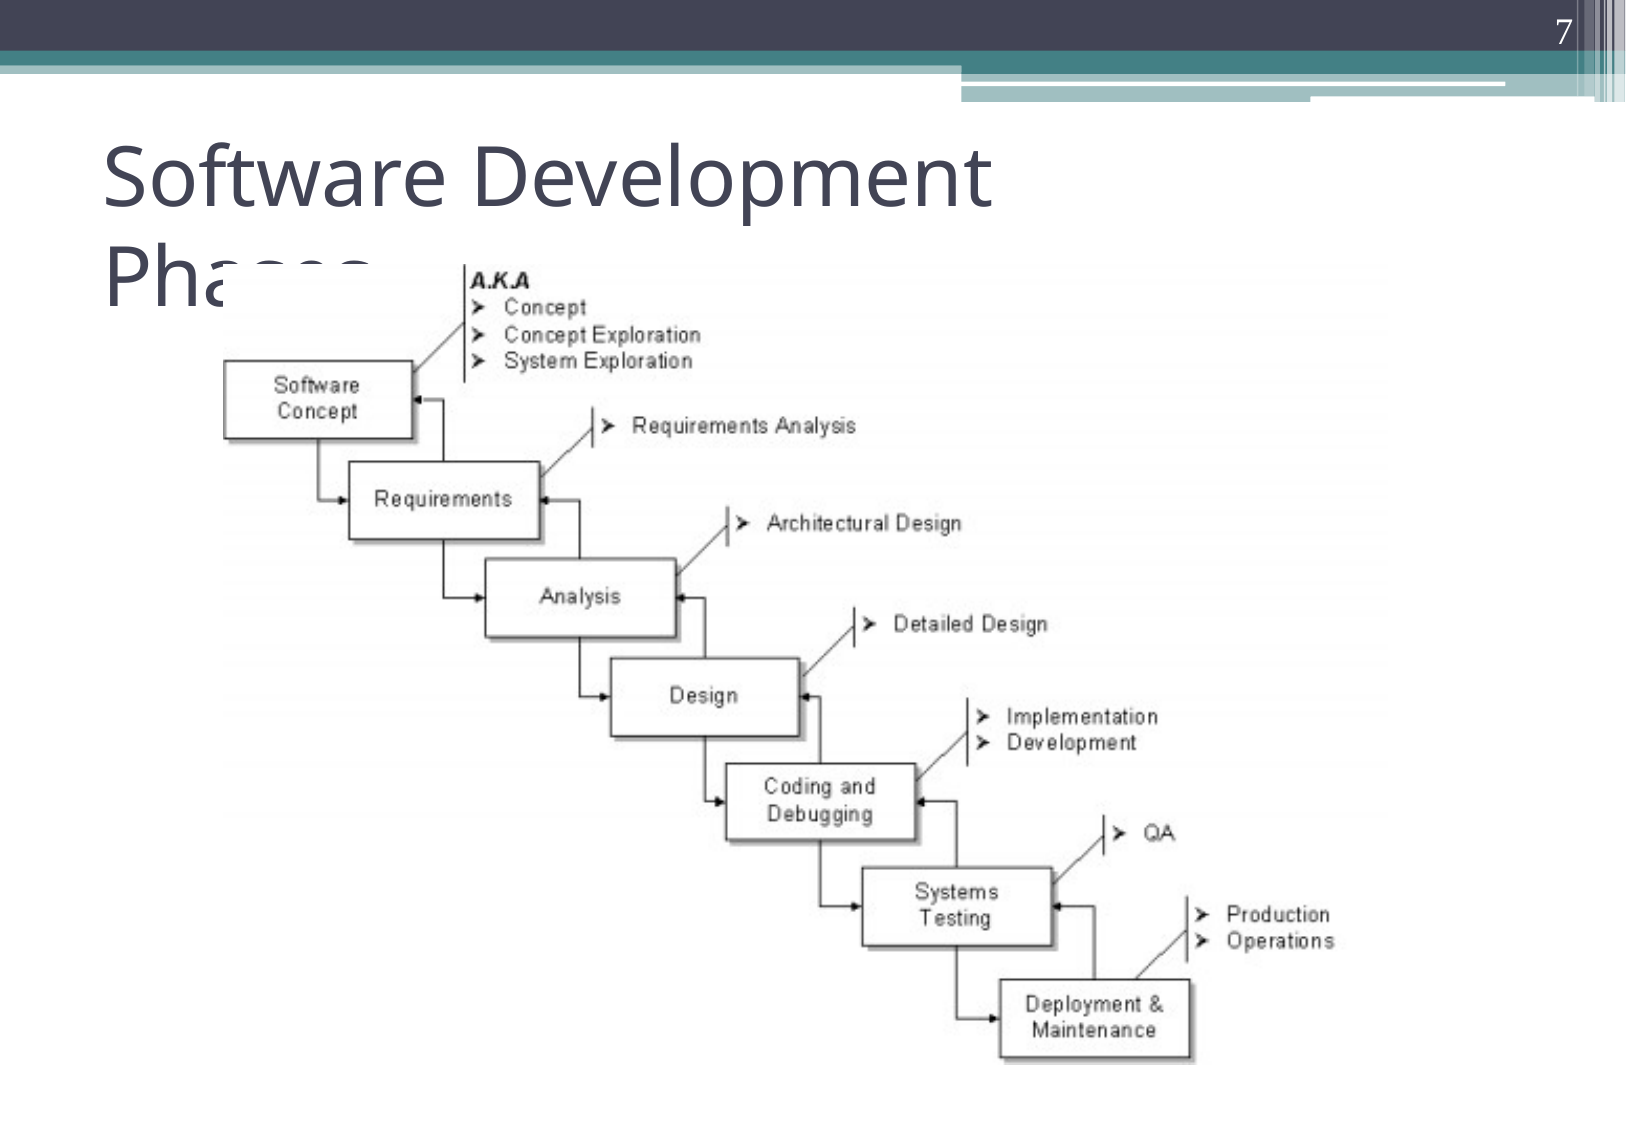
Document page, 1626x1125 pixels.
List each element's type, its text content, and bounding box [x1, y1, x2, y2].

picture [222, 264, 1388, 1065]
title Software Development Phases [100, 120, 1224, 323]
text_box 7 [1554, 4, 1576, 52]
